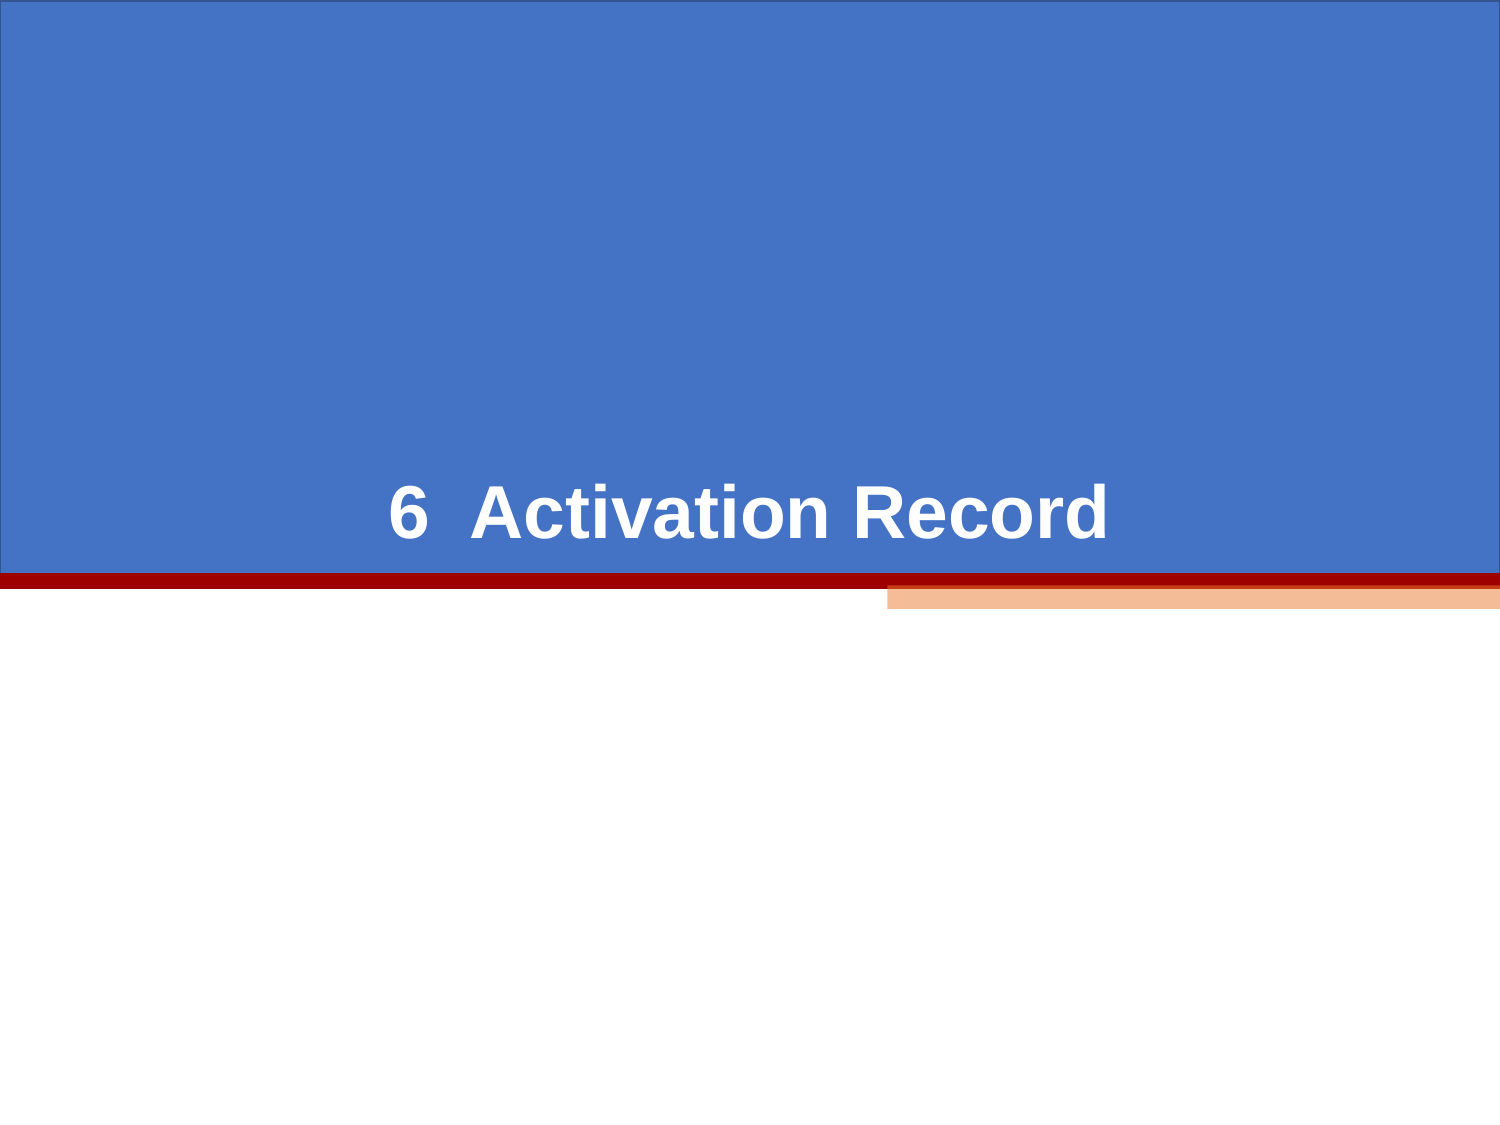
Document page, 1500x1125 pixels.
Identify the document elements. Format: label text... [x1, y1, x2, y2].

title 6 Activation Record [112, 424, 1388, 563]
